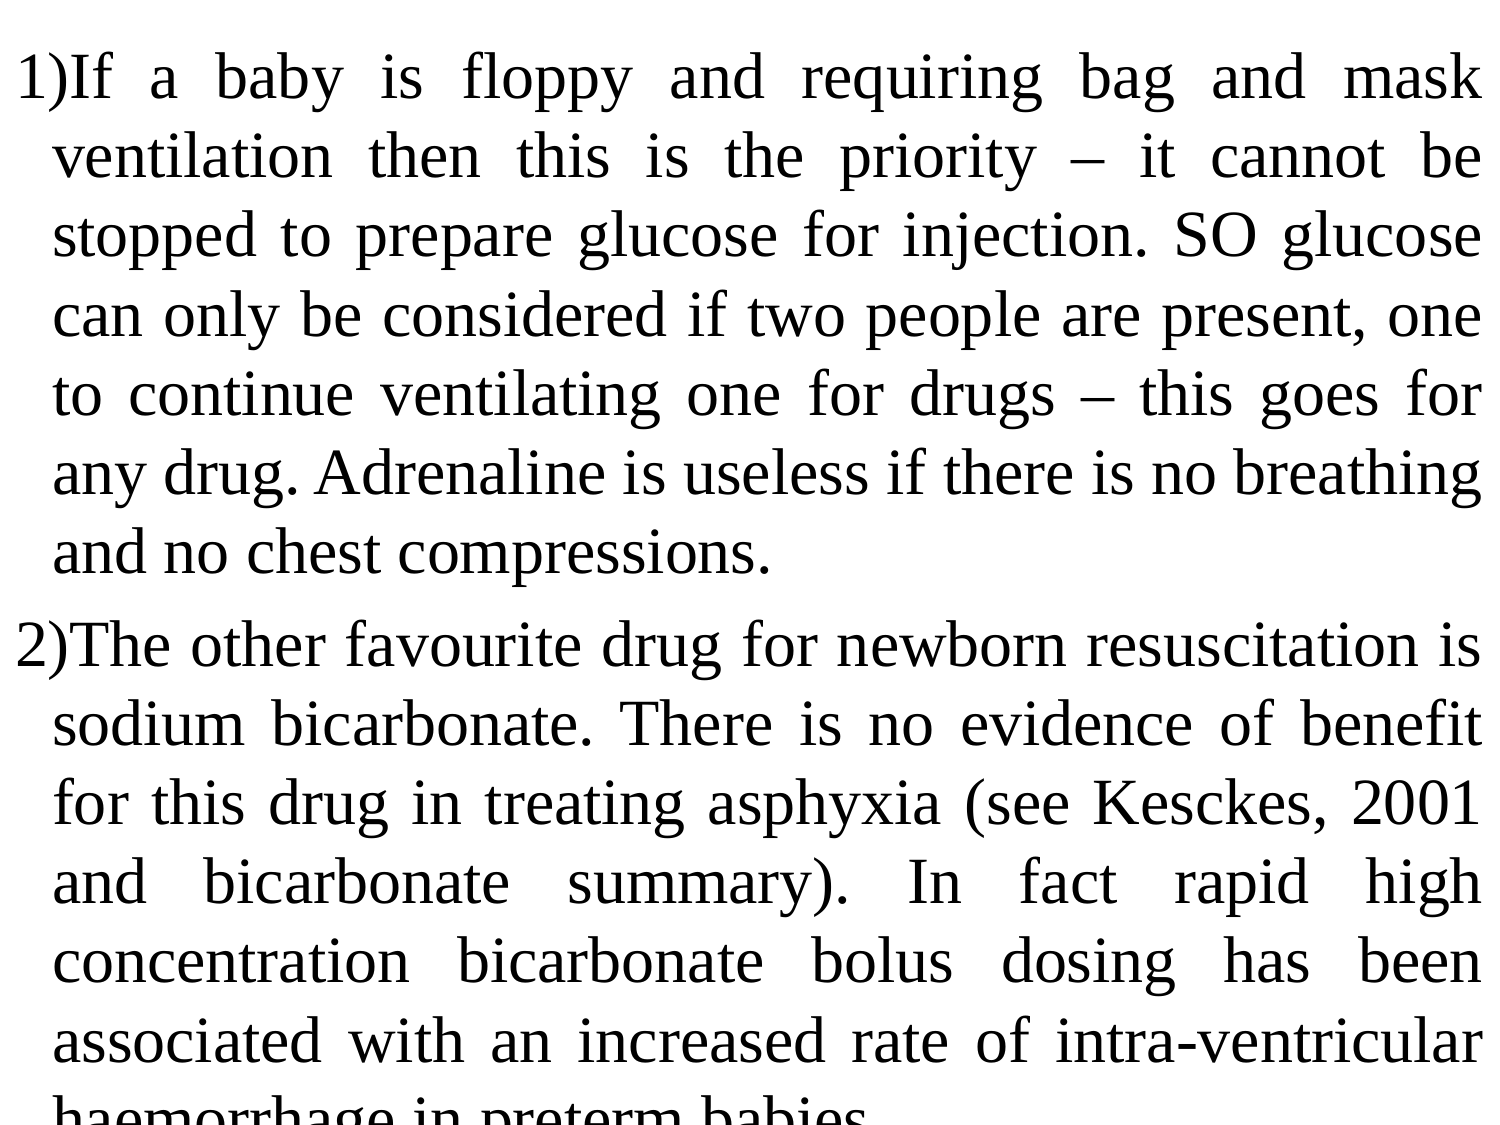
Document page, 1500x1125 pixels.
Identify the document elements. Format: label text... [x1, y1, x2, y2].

list If a baby is floppy and requiring bag and mask ventilation then this is the priority – it cannot be stopped to prepare glucose for injection. SO glucose can only be considered if two people are present, one to continue ventilating one for drugs – this goes for any drug. Adrenaline is useless if there is no breathing and no chest compressions. The other favourite drug for newborn resuscitation is sodium bicarbonate. There is no evidence of benefit for this drug in treating asphyxia (see Kesckes, 2001 and bicarbonate summary). In fact rapid high concentration bicarbonate bolus dosing has been associated with an increased rate of intra-ventricular haemorrhage in preterm babies [0, 24, 1500, 1125]
